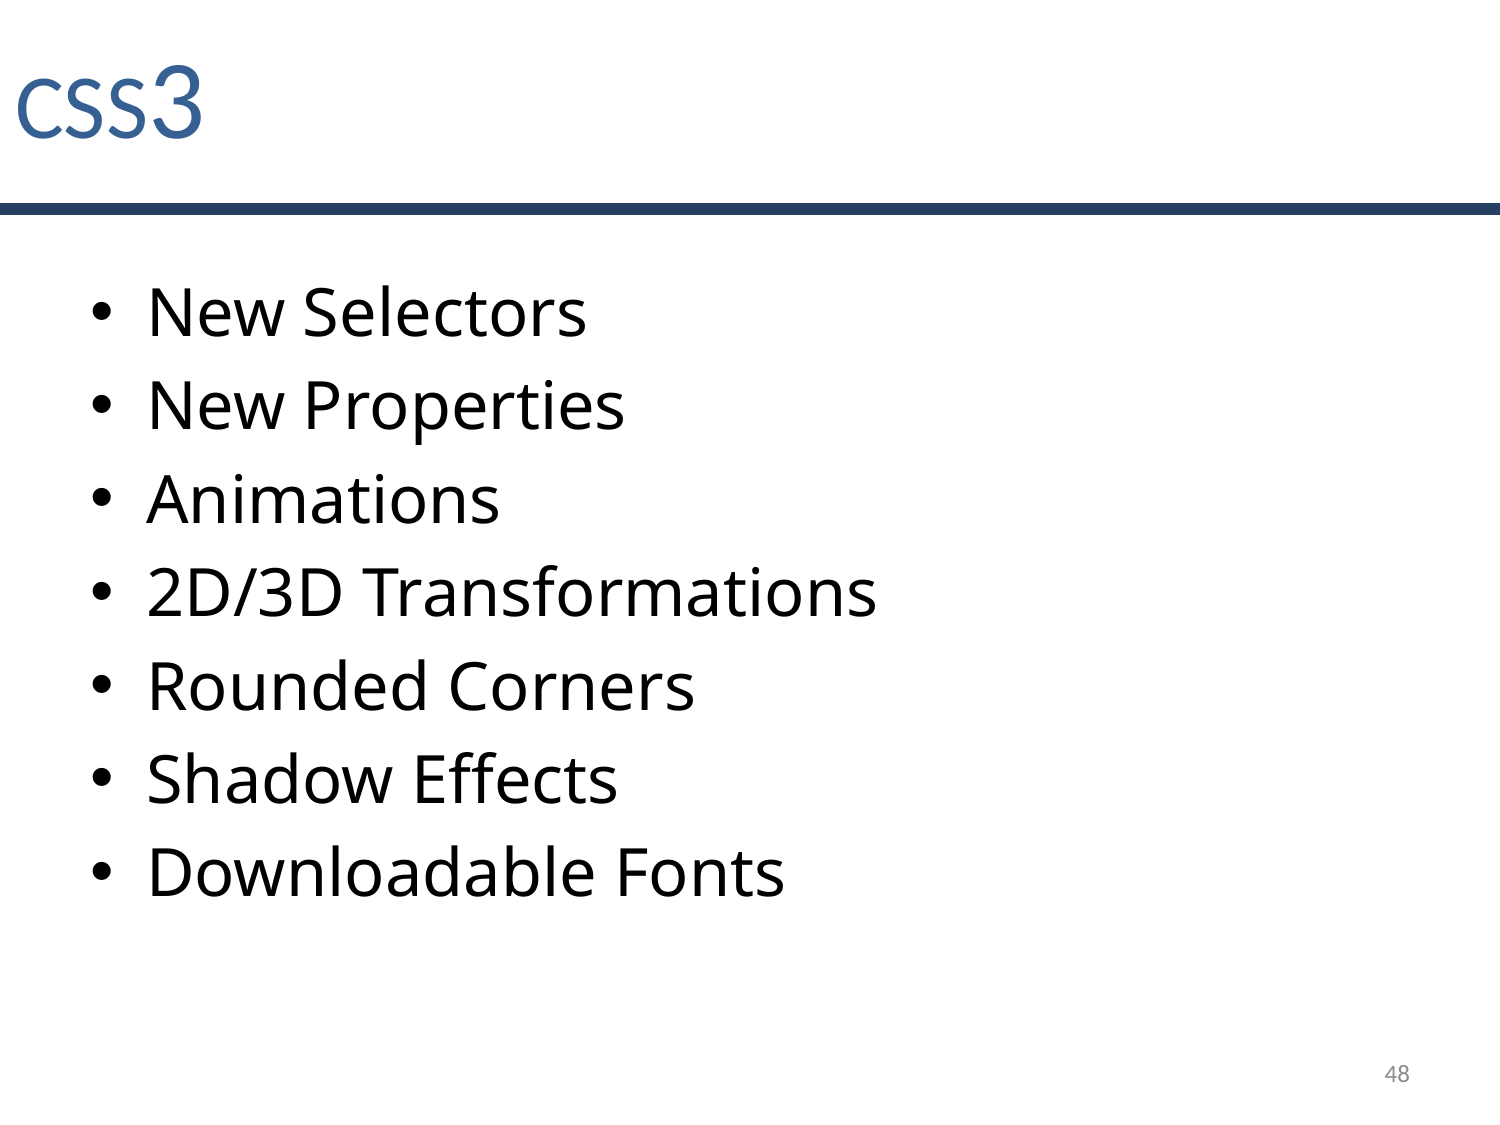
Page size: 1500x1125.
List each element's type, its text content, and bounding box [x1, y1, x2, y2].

text_box CSS3 [0, 0, 1138, 200]
text_box [0, 203, 1500, 215]
slide_number 48 [1074, 1042, 1425, 1103]
list New Selectors New Properties Animations 2D/3D Transformations Rounded Corners Shadow Effects Downloadable Fonts [75, 262, 1425, 1005]
